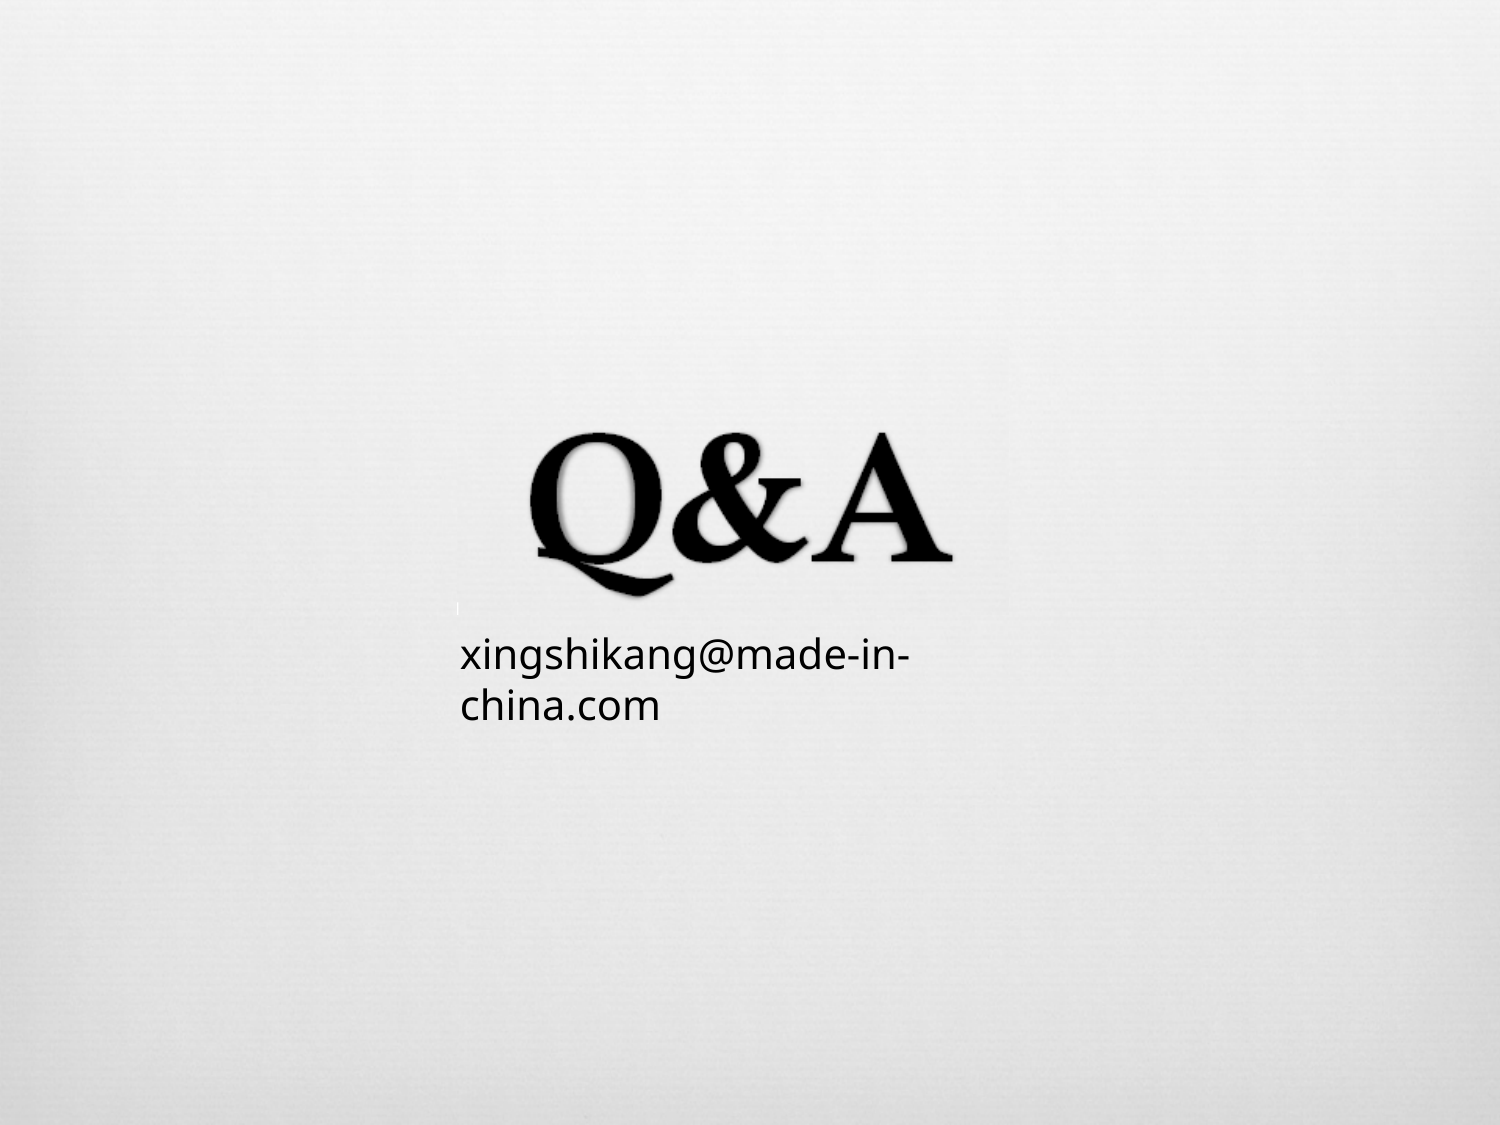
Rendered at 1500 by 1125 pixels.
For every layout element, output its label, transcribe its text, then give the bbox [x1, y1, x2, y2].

text_box xingshikang@made-in-china.com [445, 621, 1102, 736]
picture [456, 339, 1010, 616]
